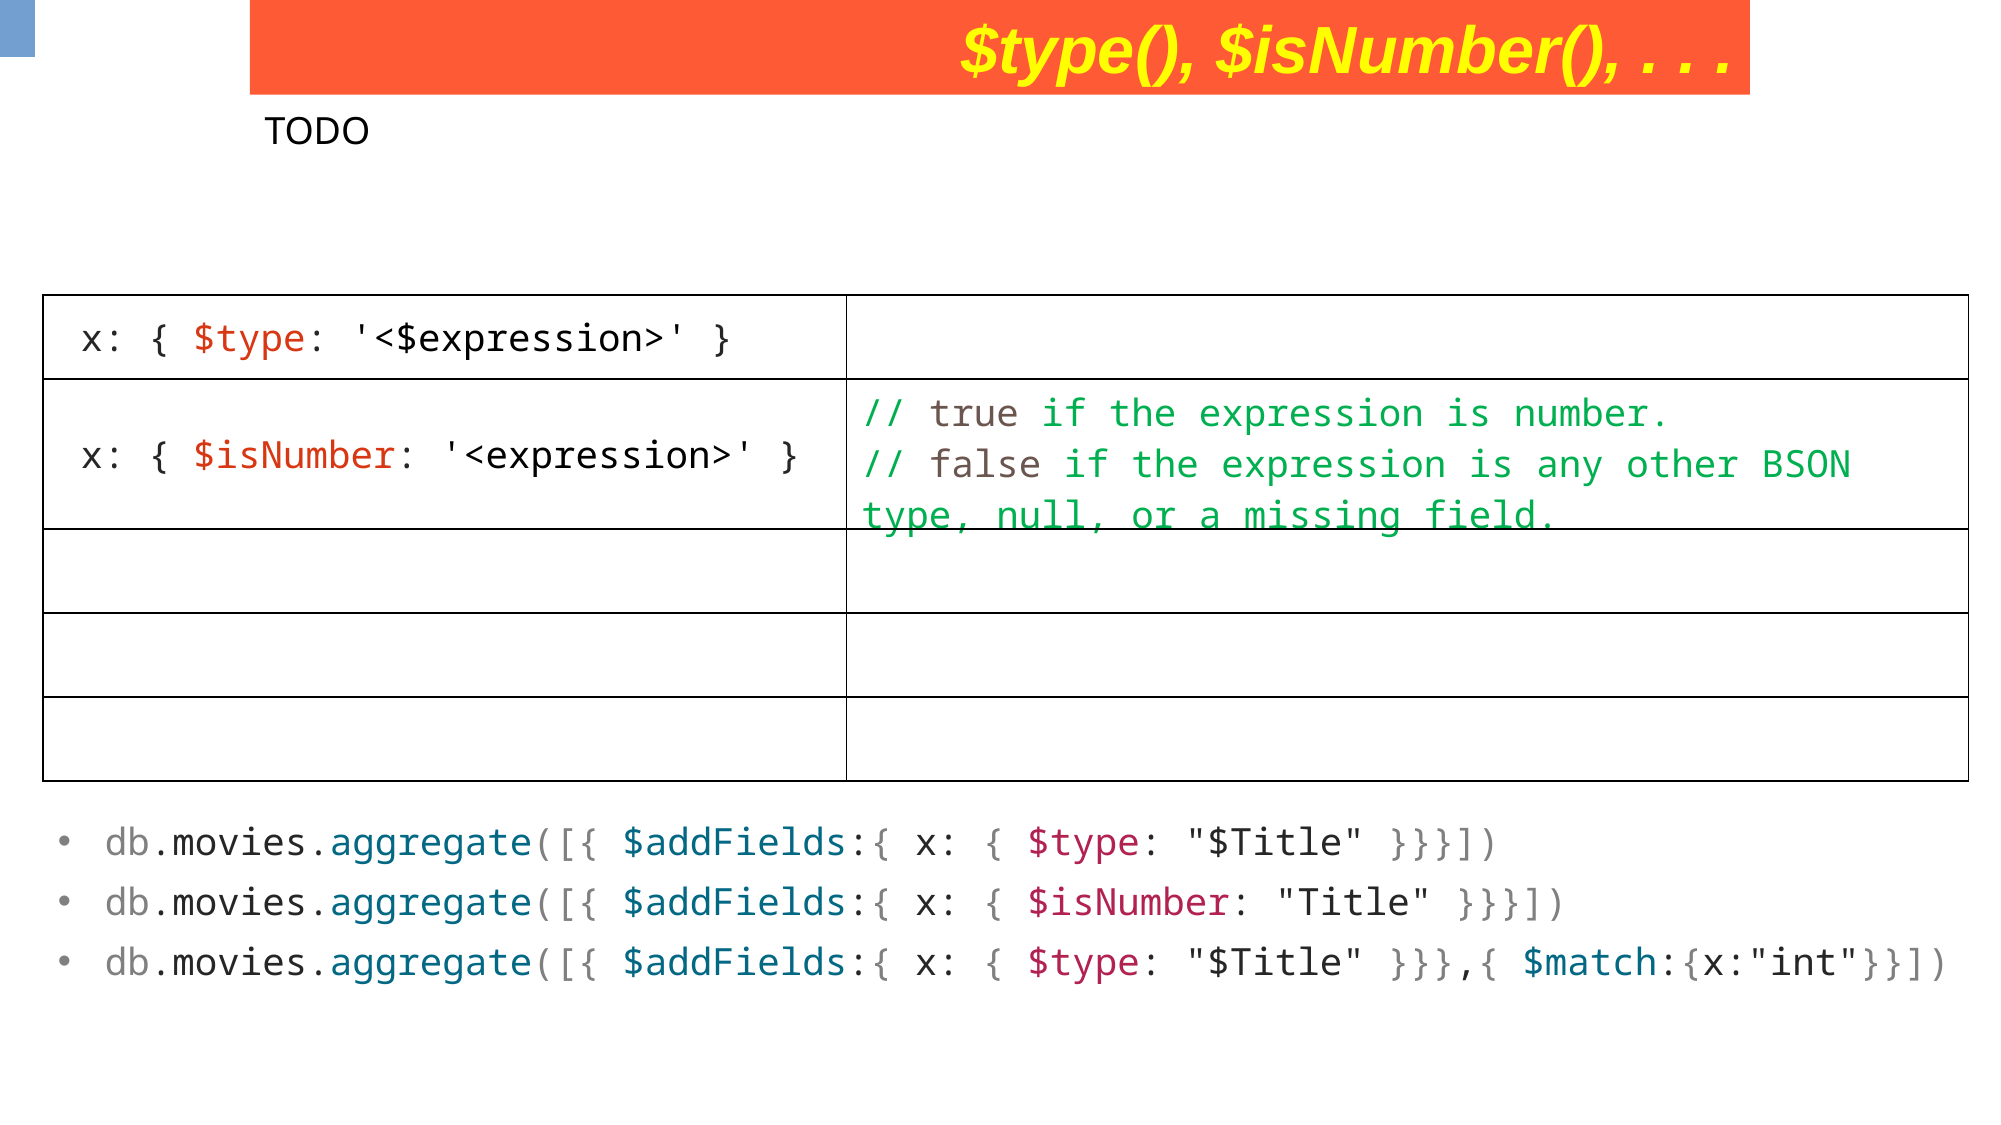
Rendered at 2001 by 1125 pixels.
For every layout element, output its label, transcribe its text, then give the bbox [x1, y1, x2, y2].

table_cell [847, 530, 1968, 612]
table_header [847, 296, 1968, 378]
text_box TODO [249, 99, 1750, 160]
table_header x: { $type: '<$expression>' } [44, 296, 846, 378]
table_cell x: { $isNumber: '<expression>' } [44, 380, 846, 528]
table_cell [847, 698, 1968, 780]
table_cell // true if the expression is number. // false if the expression is any other BSON type, null, or a missing field. [847, 380, 1968, 528]
table_cell [847, 614, 1968, 696]
text_box db.movies.aggregate([{ $addFields:{ x: { $type: "$Title" }}}]) db.movies.aggregate([{ $addFields:{ x: { $isNumber: "Title" }}}]) db.movies.aggregate([{ $addFields:{ x: { $type: "$Title" }}},{ $match:{x:"int"}}]) [43, 810, 1969, 991]
table_cell [44, 614, 846, 696]
text_box $type(), $isNumber(), . . . [249, 0, 1750, 95]
table_cell [44, 530, 846, 612]
table_cell [44, 698, 846, 780]
